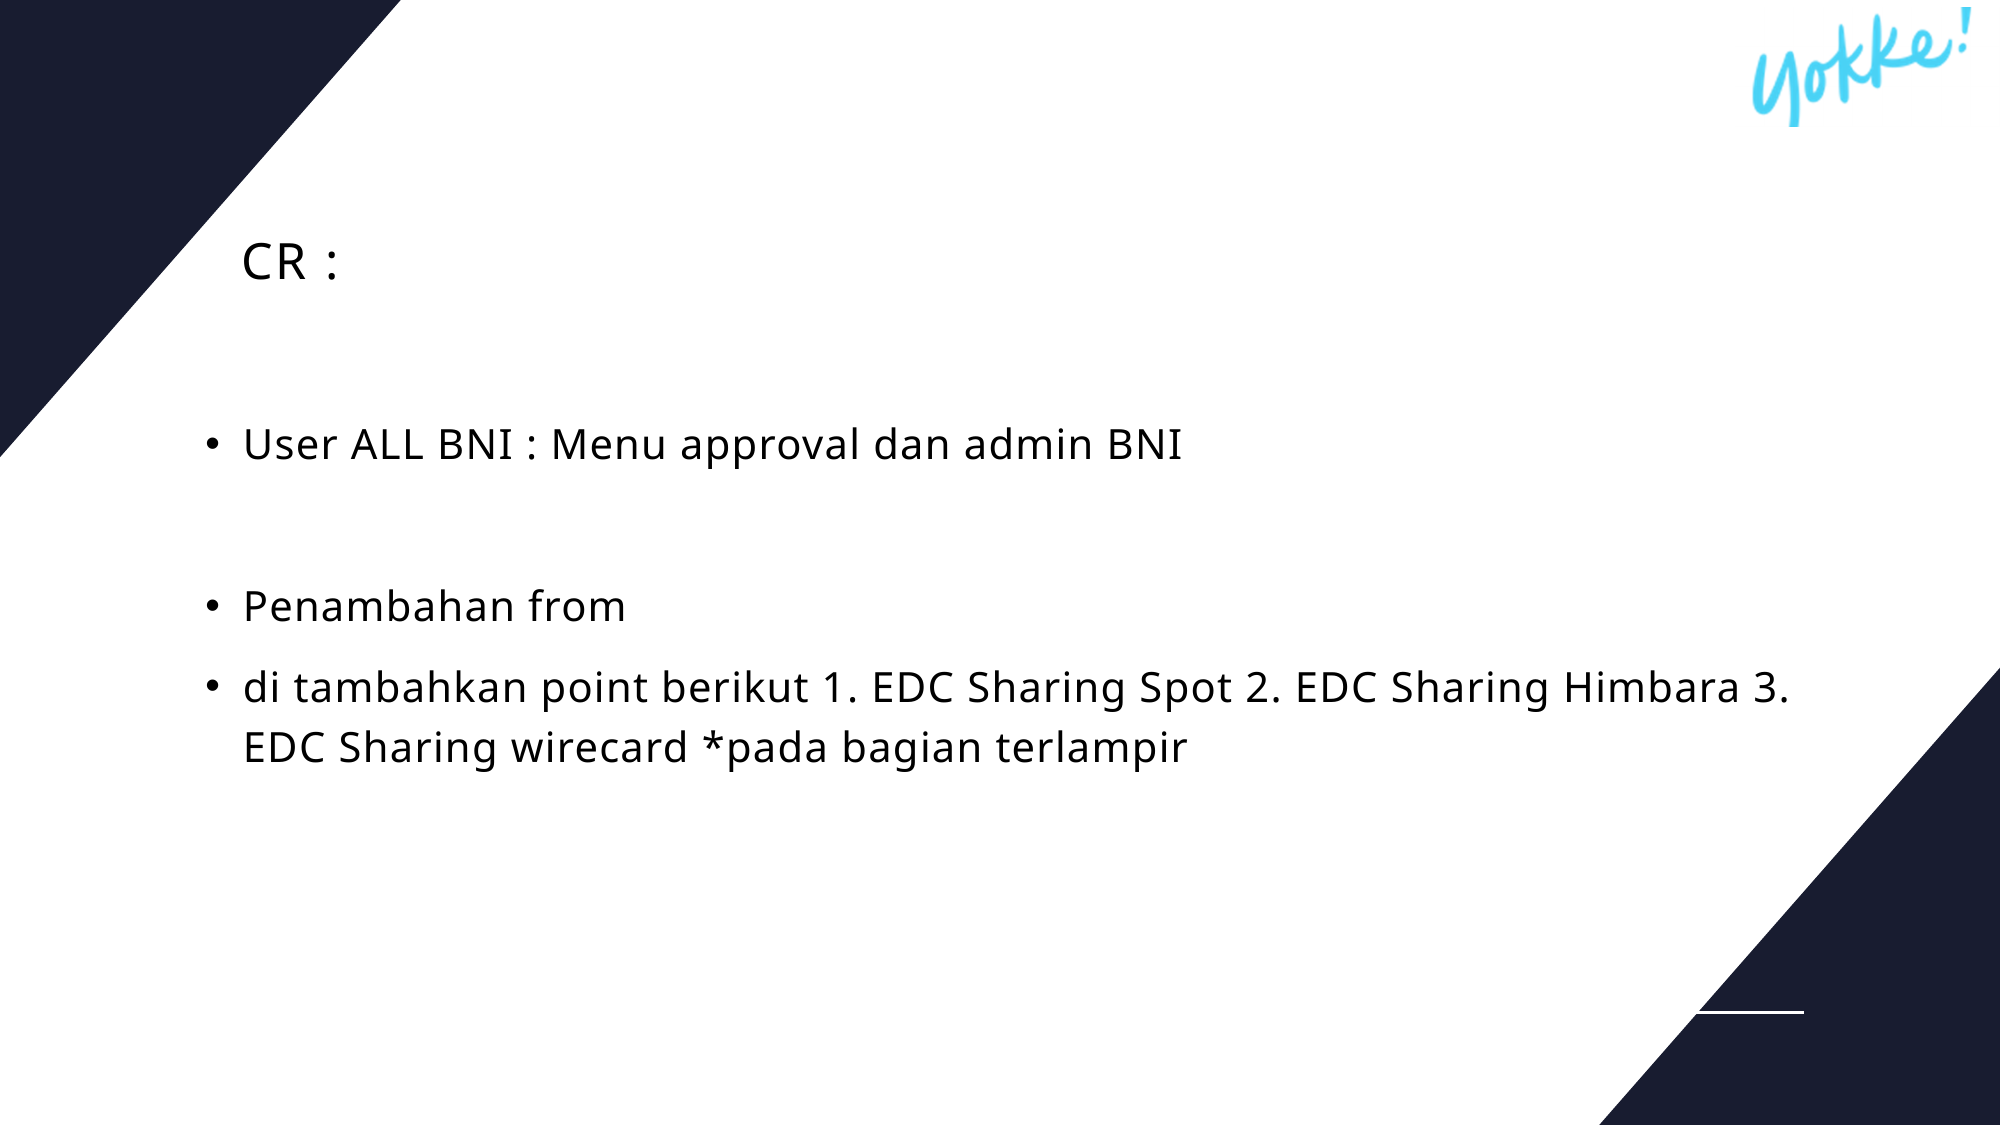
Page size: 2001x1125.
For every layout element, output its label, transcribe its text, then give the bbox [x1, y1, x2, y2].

title CR : [223, 219, 1545, 291]
picture [1735, 7, 2000, 128]
list User ALL BNI : Menu approval dan admin BNI Penambahan from di tambahkan point berikut 1. EDC Sharing Spot 2. EDC Sharing Himbara 3. EDC Sharing wirecard *pada bagian terlampir [187, 319, 1813, 968]
